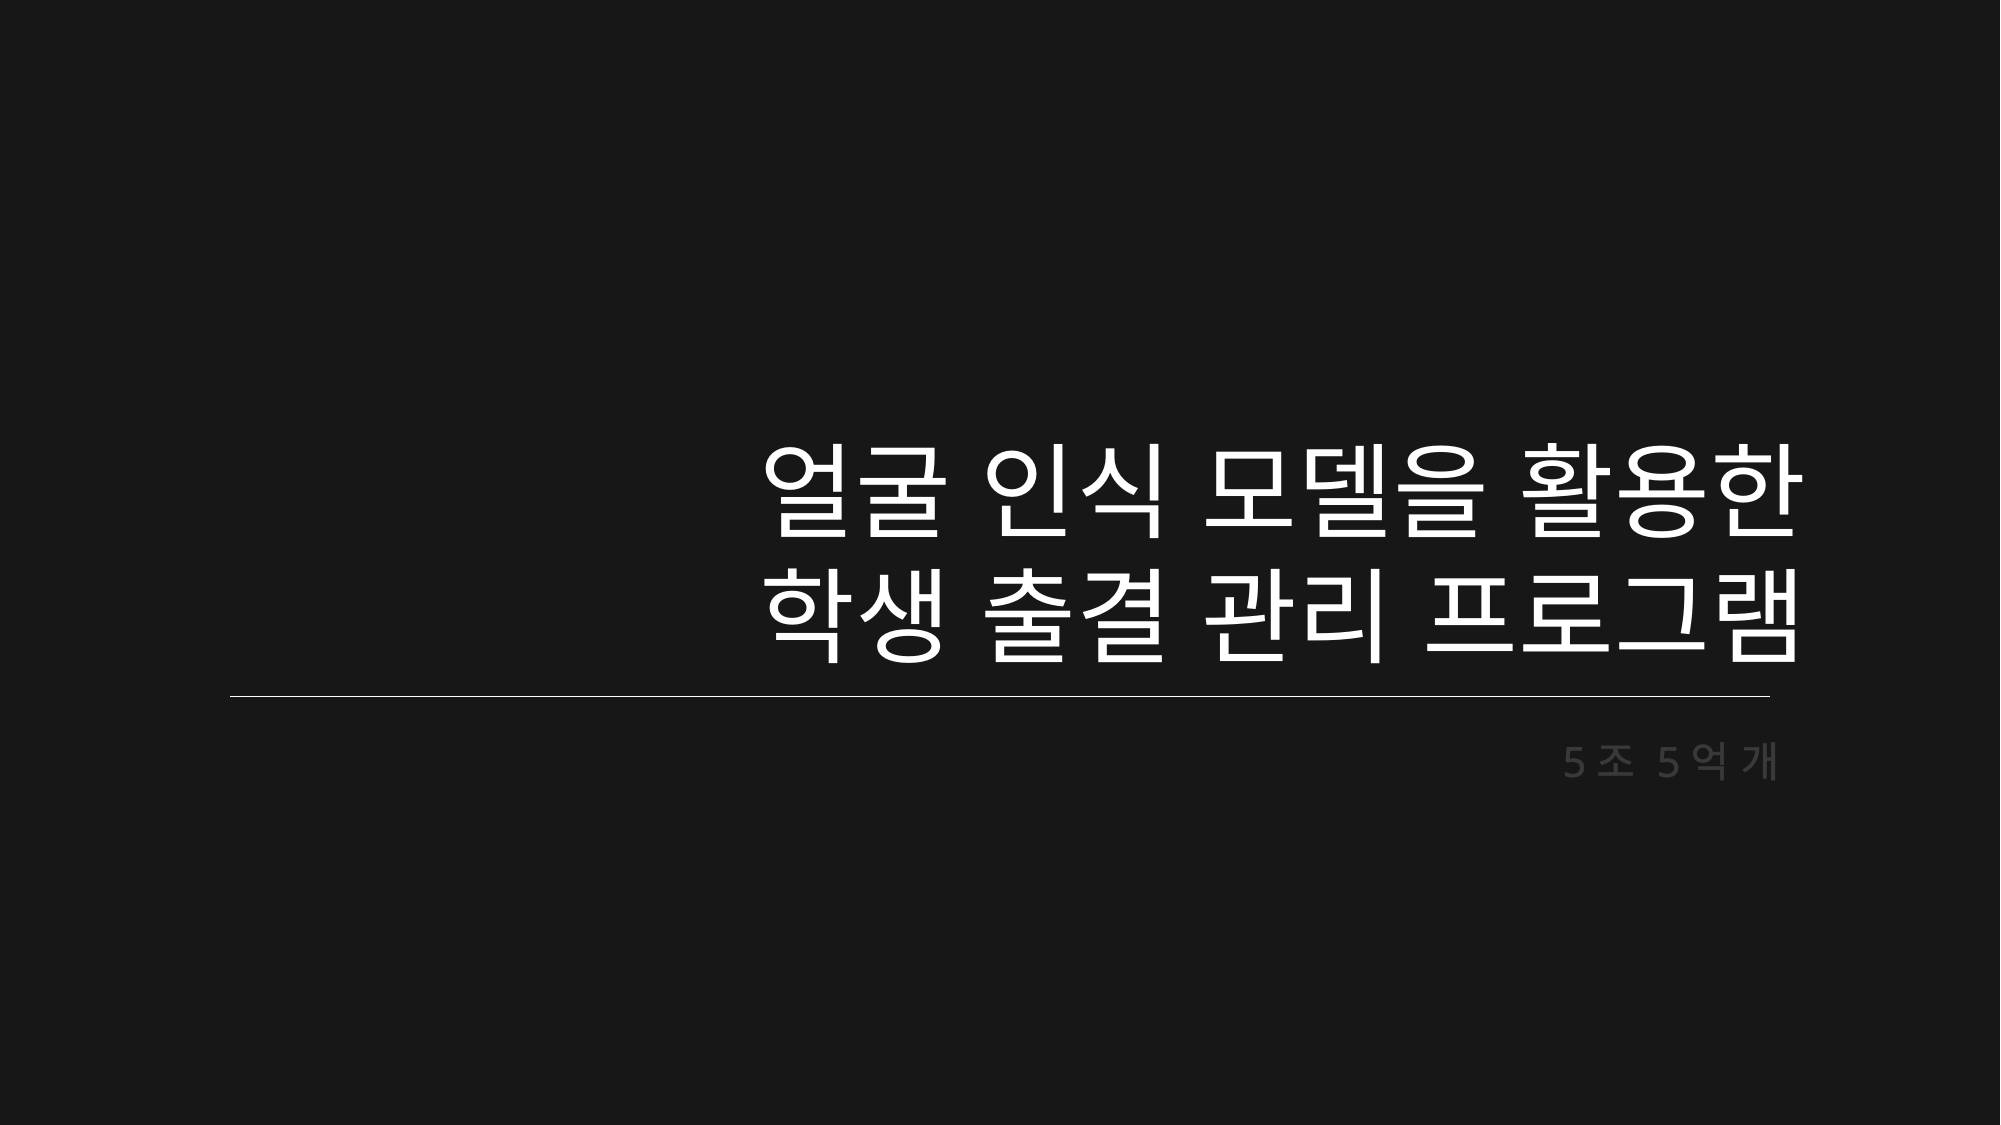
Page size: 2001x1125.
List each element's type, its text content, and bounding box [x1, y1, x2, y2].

text_box 5조 5억 개 [1547, 727, 1795, 793]
text_box 얼굴 인식 모델을 활용한 학생 출결 관리 프로그램 [690, 419, 1822, 684]
